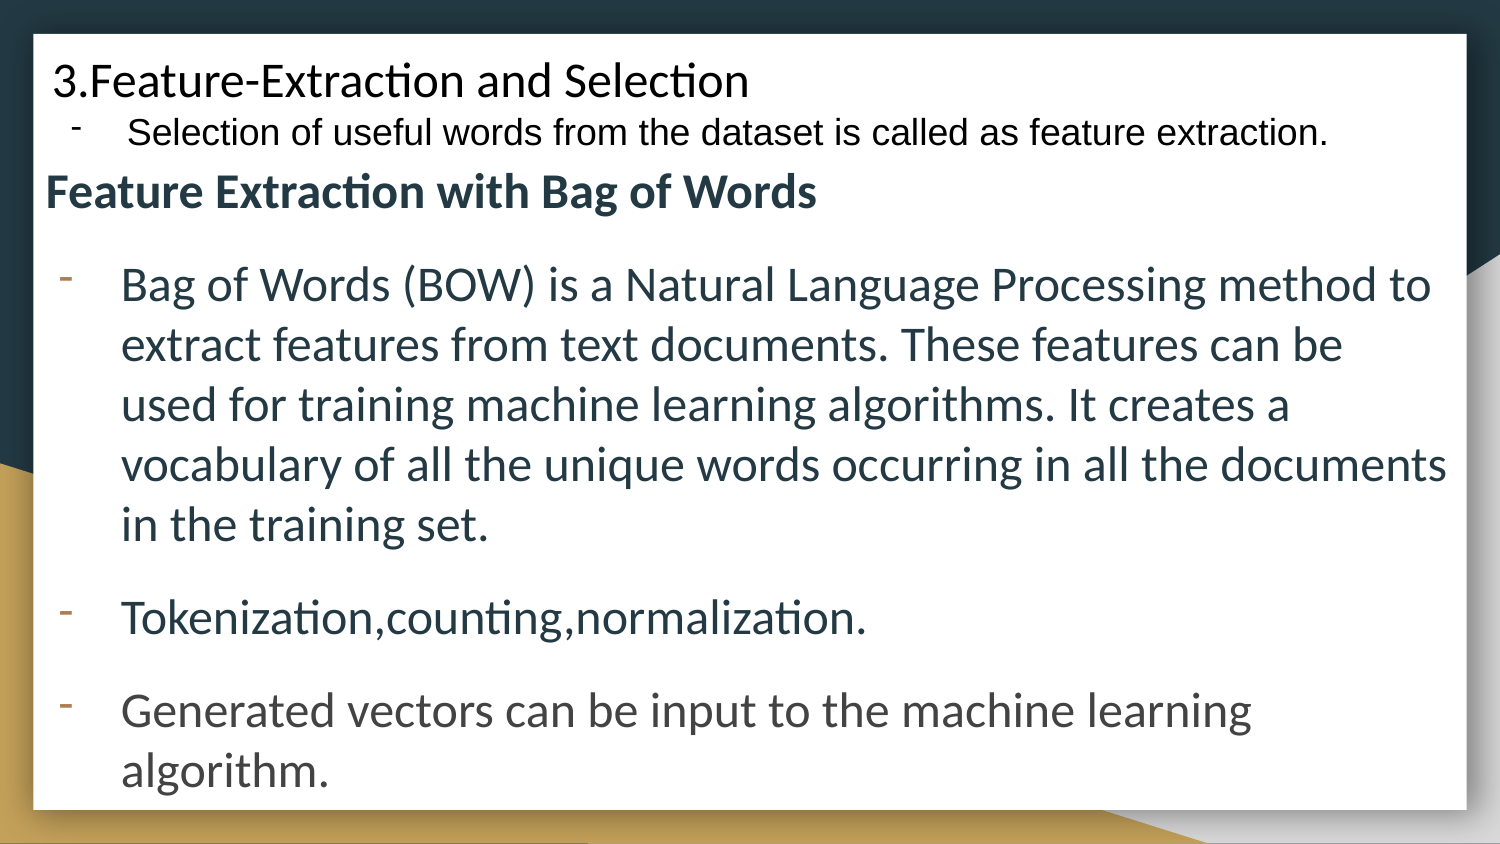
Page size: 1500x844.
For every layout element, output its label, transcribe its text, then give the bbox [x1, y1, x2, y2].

list Feature Extraction with Bag of Words Bag of Words (BOW) is a Natural Language Processing method to extract features from text documents. These features can be used for training machine learning algorithms. It creates a vocabulary of all the unique words occurring in all the documents in the training set. Tokenization,counting,normalization. Generated vectors can be input to the machine learning algorithm. [30, 143, 1464, 812]
subtitle 3.Feature-Extraction and Selection Selection of useful words from the dataset is called as feature extraction. [36, 32, 1453, 143]
